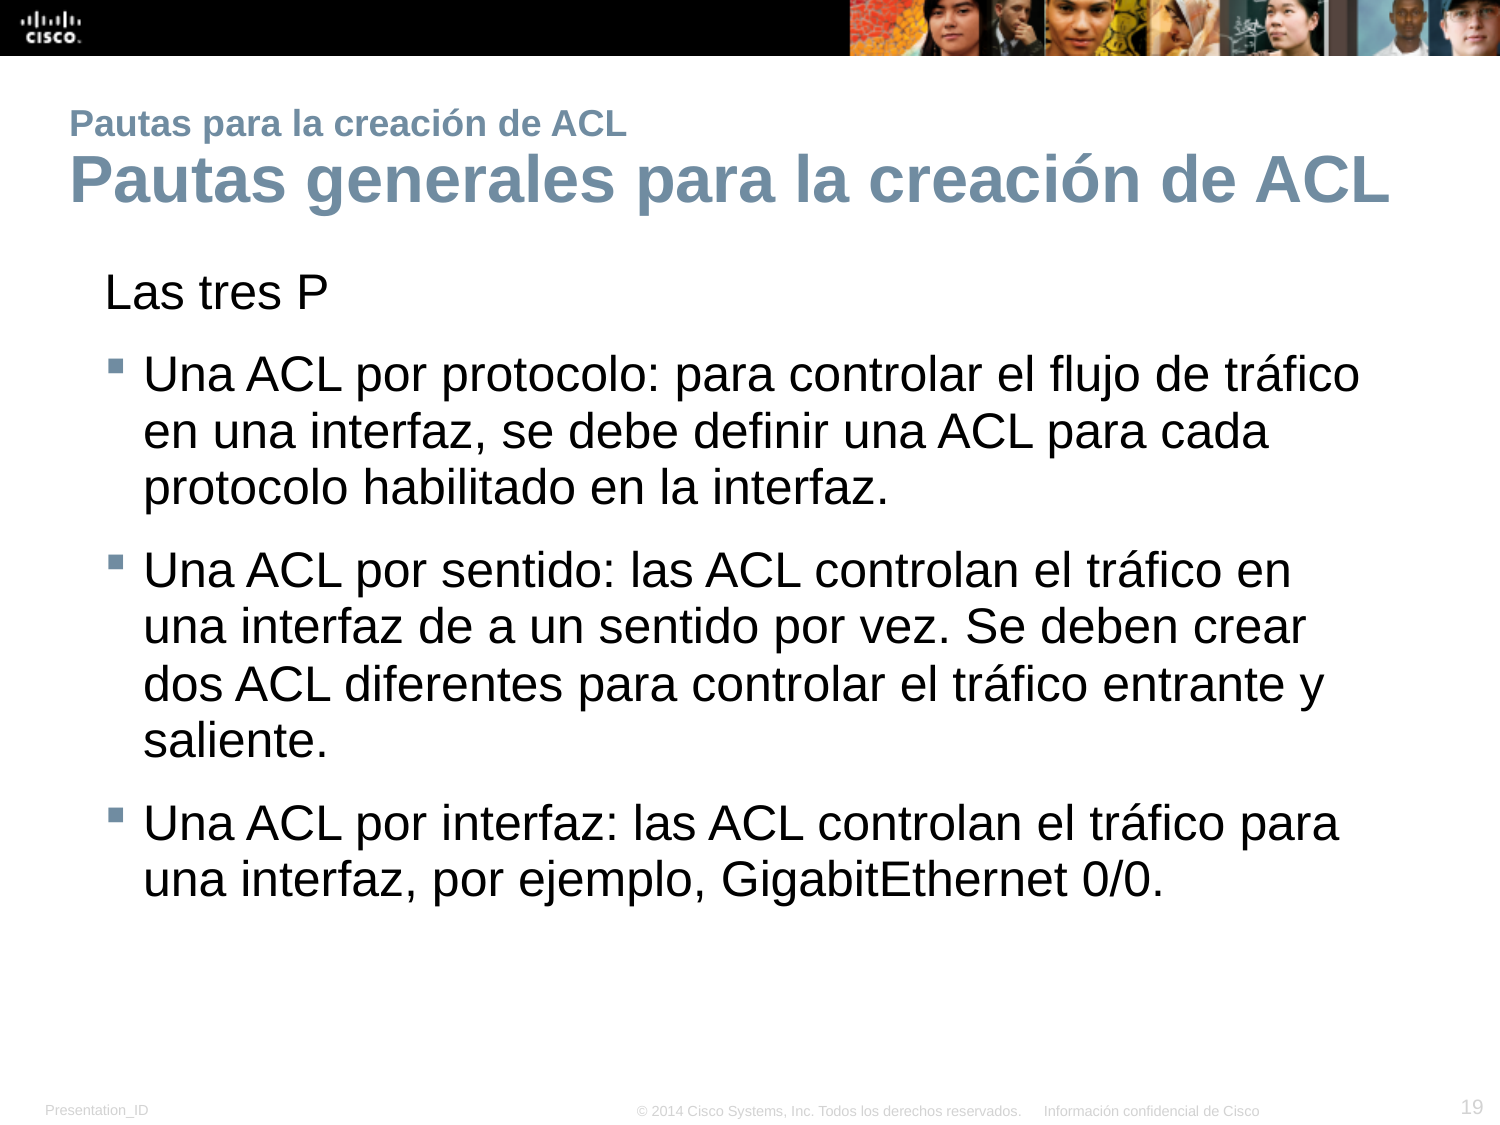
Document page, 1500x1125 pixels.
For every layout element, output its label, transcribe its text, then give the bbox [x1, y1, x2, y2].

list Las tres P Una ACL por protocolo: para controlar el flujo de tráfico en una interfaz, se debe definir una ACL para cada protocolo habilitado en la interfaz. Una ACL por sentido: las ACL controlan el tráfico en una interfaz de a un sentido por vez. Se deben crear dos ACL diferentes para controlar el tráfico entrante y saliente. Una ACL por interfaz: las ACL controlan el tráfico para una interfaz, por ejemplo, GigabitEthernet 0/0. [90, 256, 1394, 977]
title Pautas para la creación de ACL Pautas generales para la creación de ACL [55, 80, 1444, 224]
picture [0, 0, 1500, 56]
